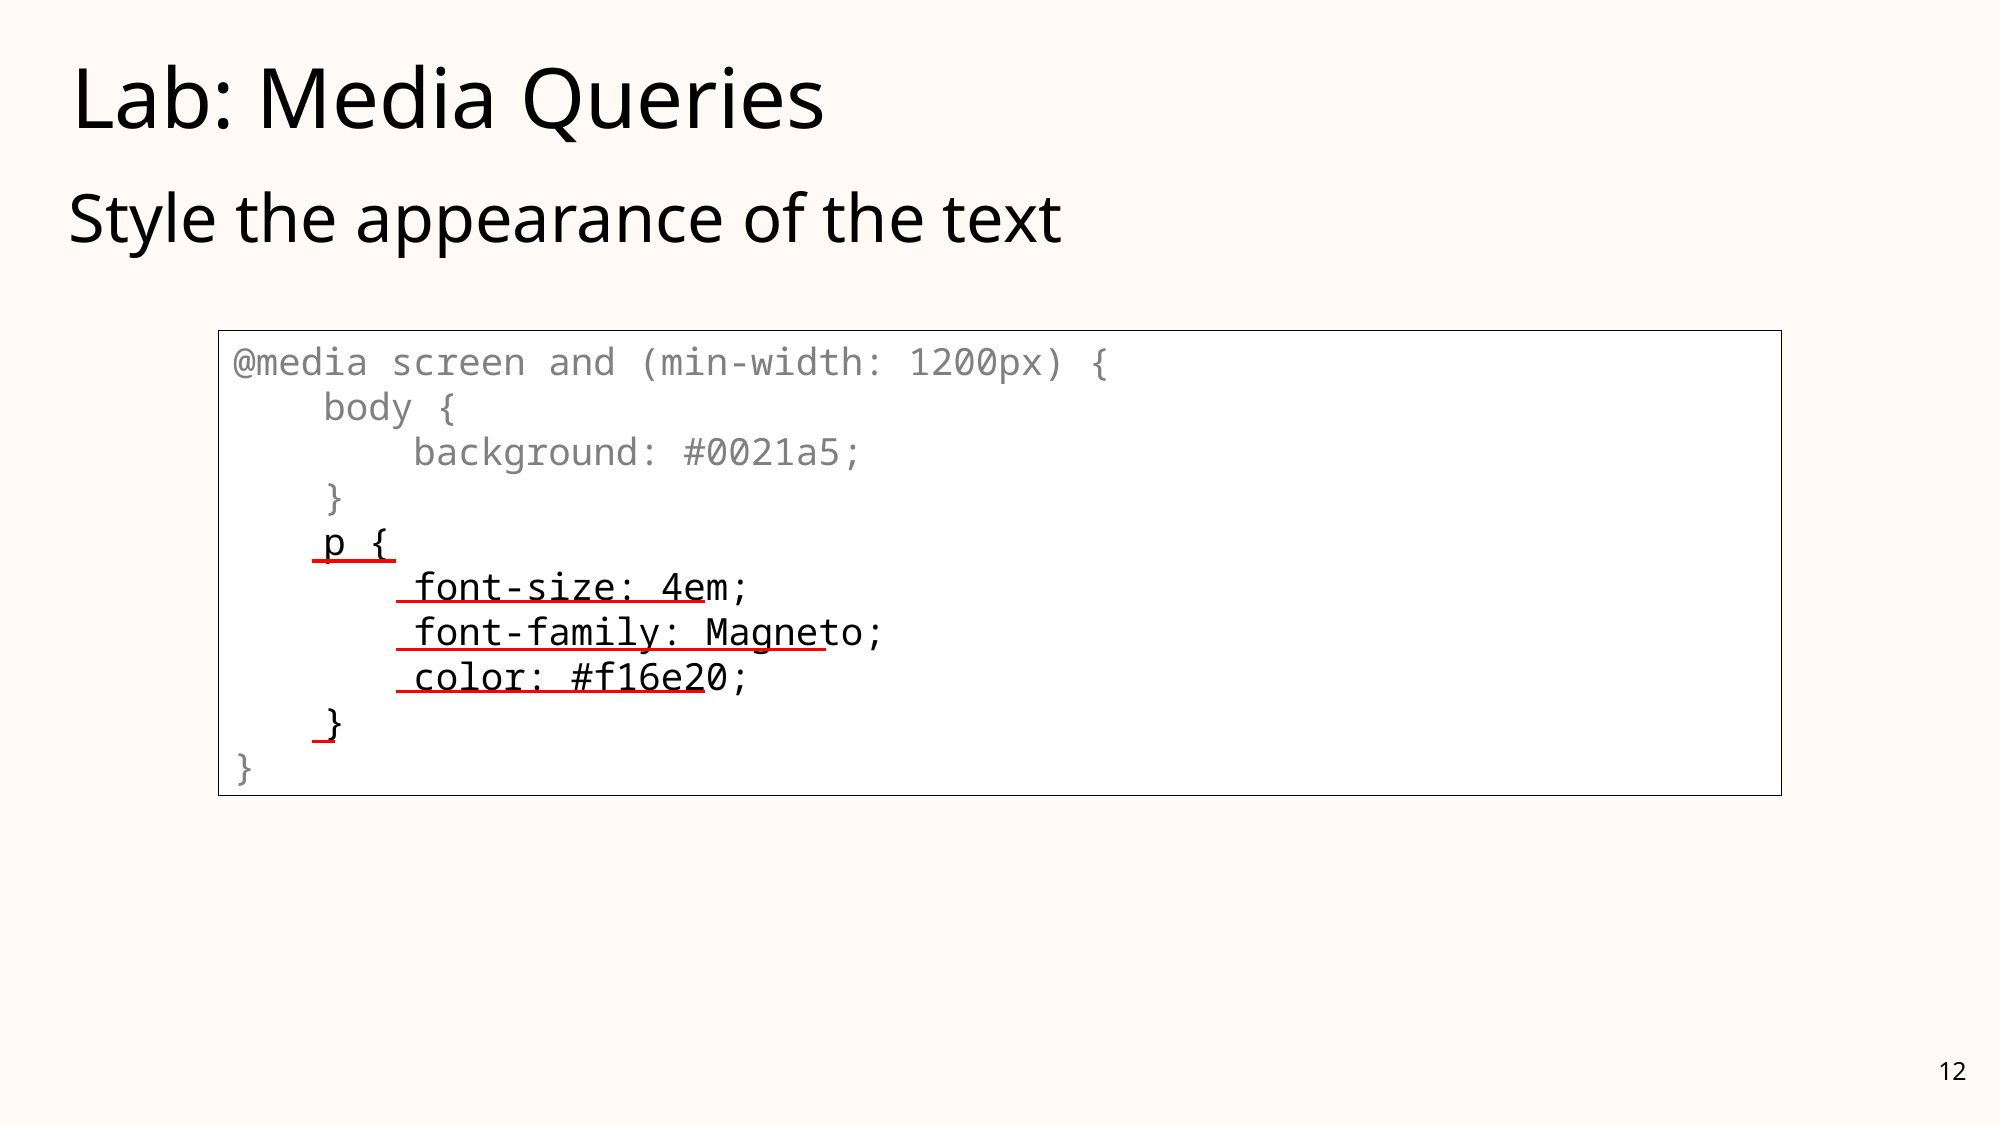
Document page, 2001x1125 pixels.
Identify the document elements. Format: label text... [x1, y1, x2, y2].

text_box 12 [1896, 1042, 1982, 1103]
text_box Style the appearance of the text [54, 128, 1079, 264]
title Lab: Media Queries [56, 0, 1538, 197]
text_box @media screen and (min-width: 1200px) { body { background: #0021a5; } p { font-size: 4em; font-family: Magneto; color: #f16e20; } } [218, 330, 1782, 796]
